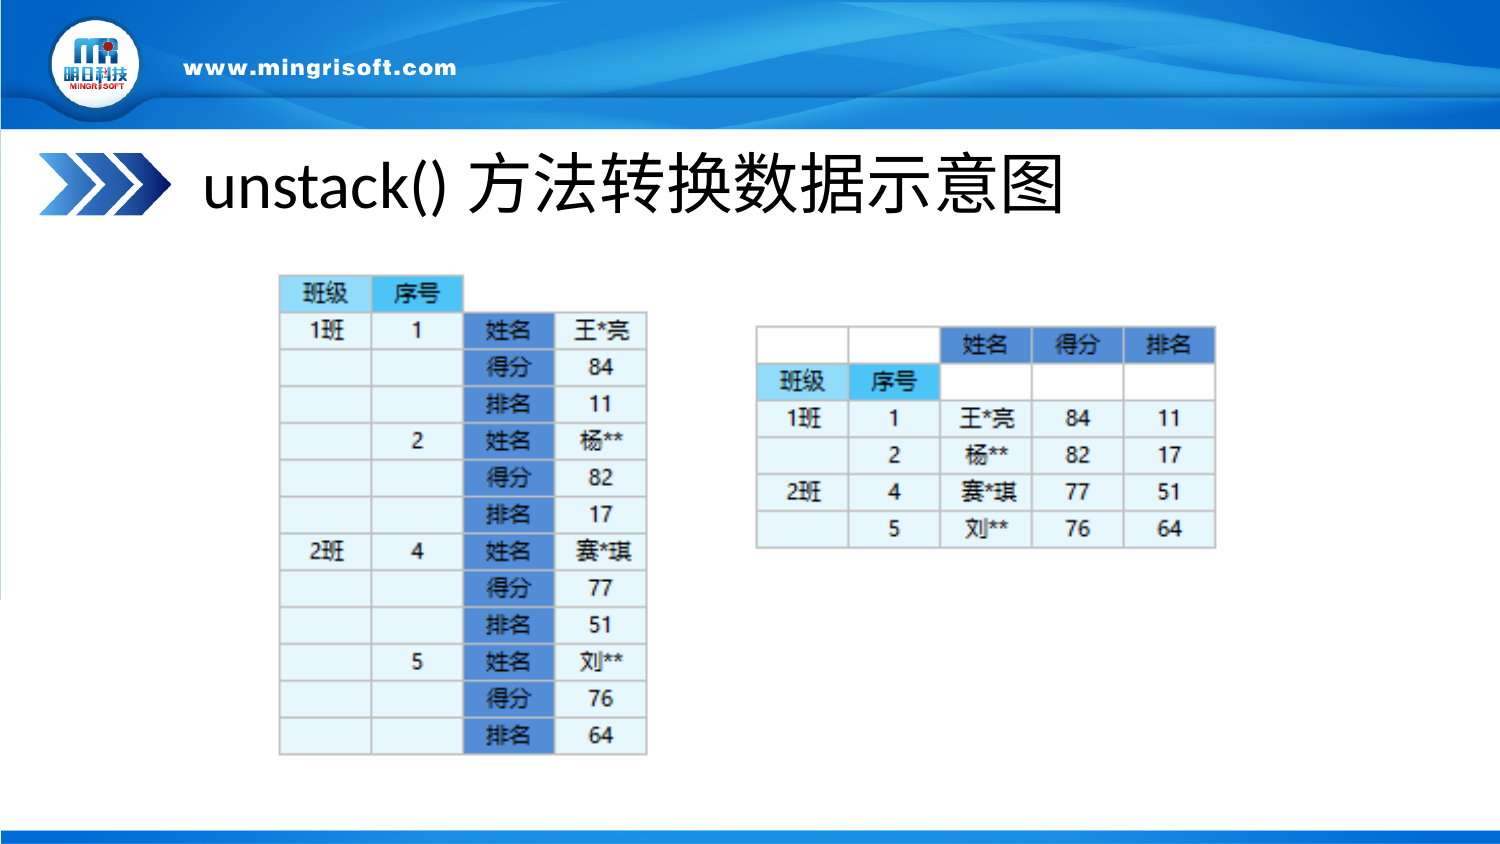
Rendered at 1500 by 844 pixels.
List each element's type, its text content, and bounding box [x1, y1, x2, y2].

text_box unstack()方法转换数据示意图 [187, 134, 1288, 235]
picture [0, 0, 1500, 844]
